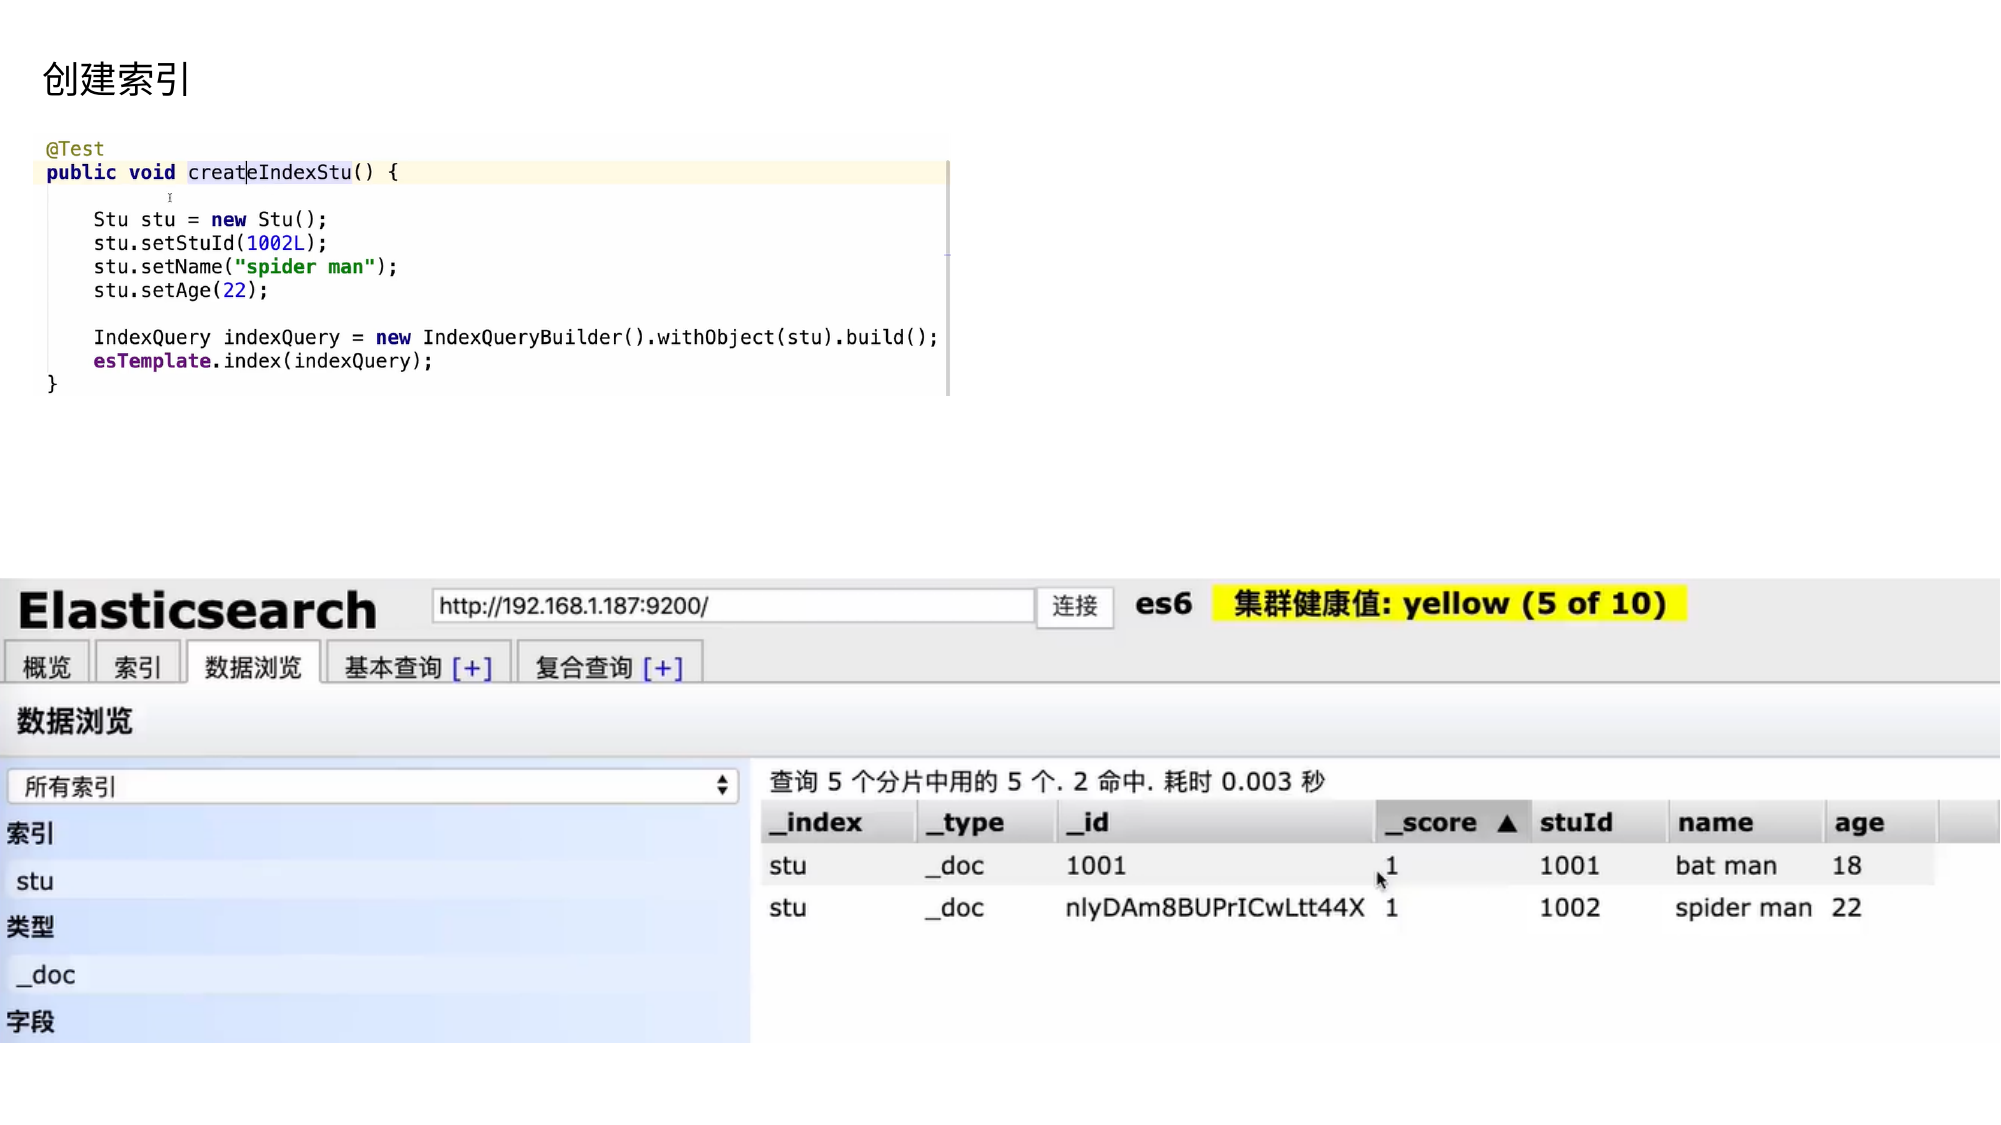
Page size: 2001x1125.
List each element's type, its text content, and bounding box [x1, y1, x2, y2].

text_box 创建索引 [27, 48, 378, 109]
picture [0, 578, 2000, 1043]
picture [33, 133, 951, 396]
